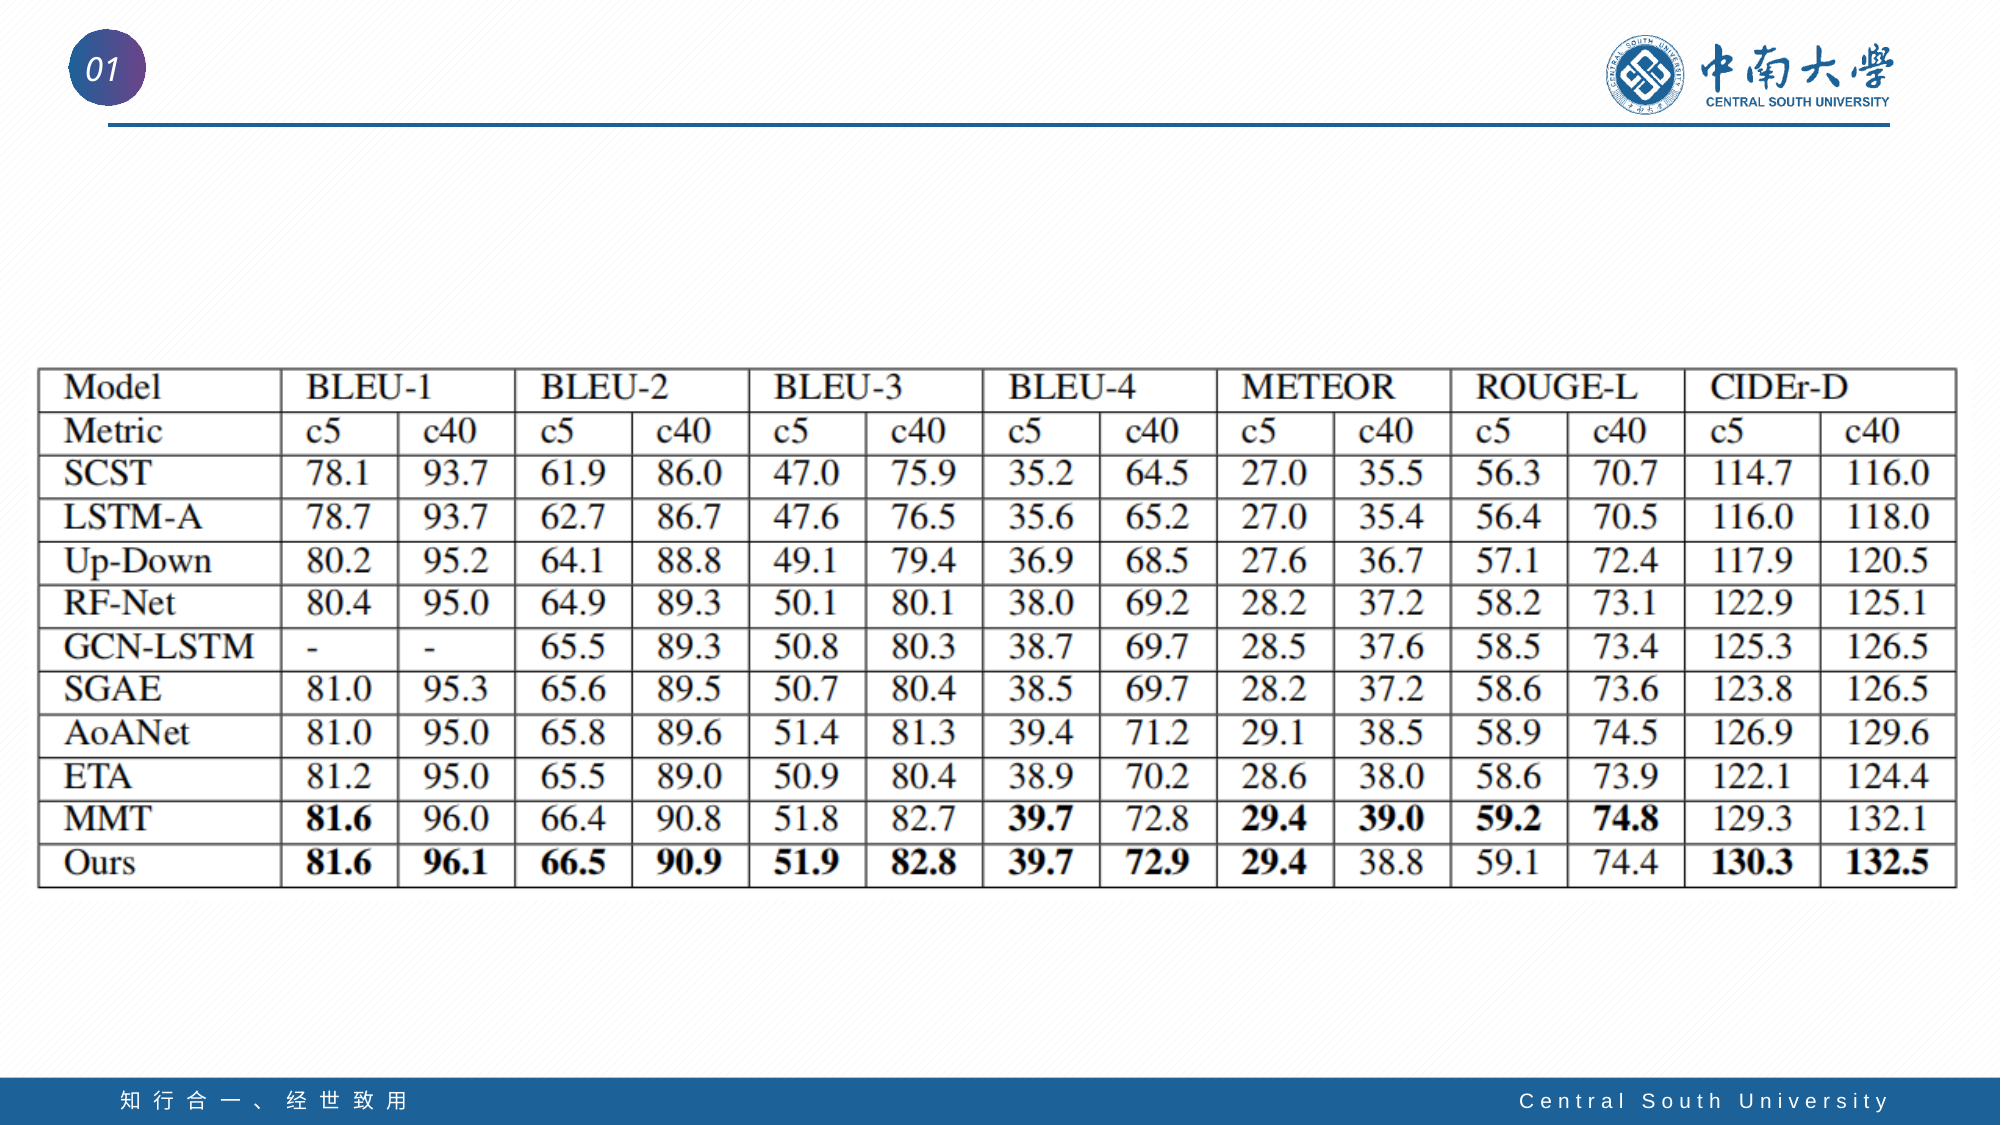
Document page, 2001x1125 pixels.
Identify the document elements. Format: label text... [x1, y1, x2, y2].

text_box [47, 28, 159, 106]
text_box [0, 1077, 2000, 1125]
picture [28, 360, 1972, 901]
text_box 知行合一、经世致用 [105, 1080, 423, 1120]
picture [1595, 28, 1907, 121]
text_box Central South University [1504, 1080, 1902, 1120]
